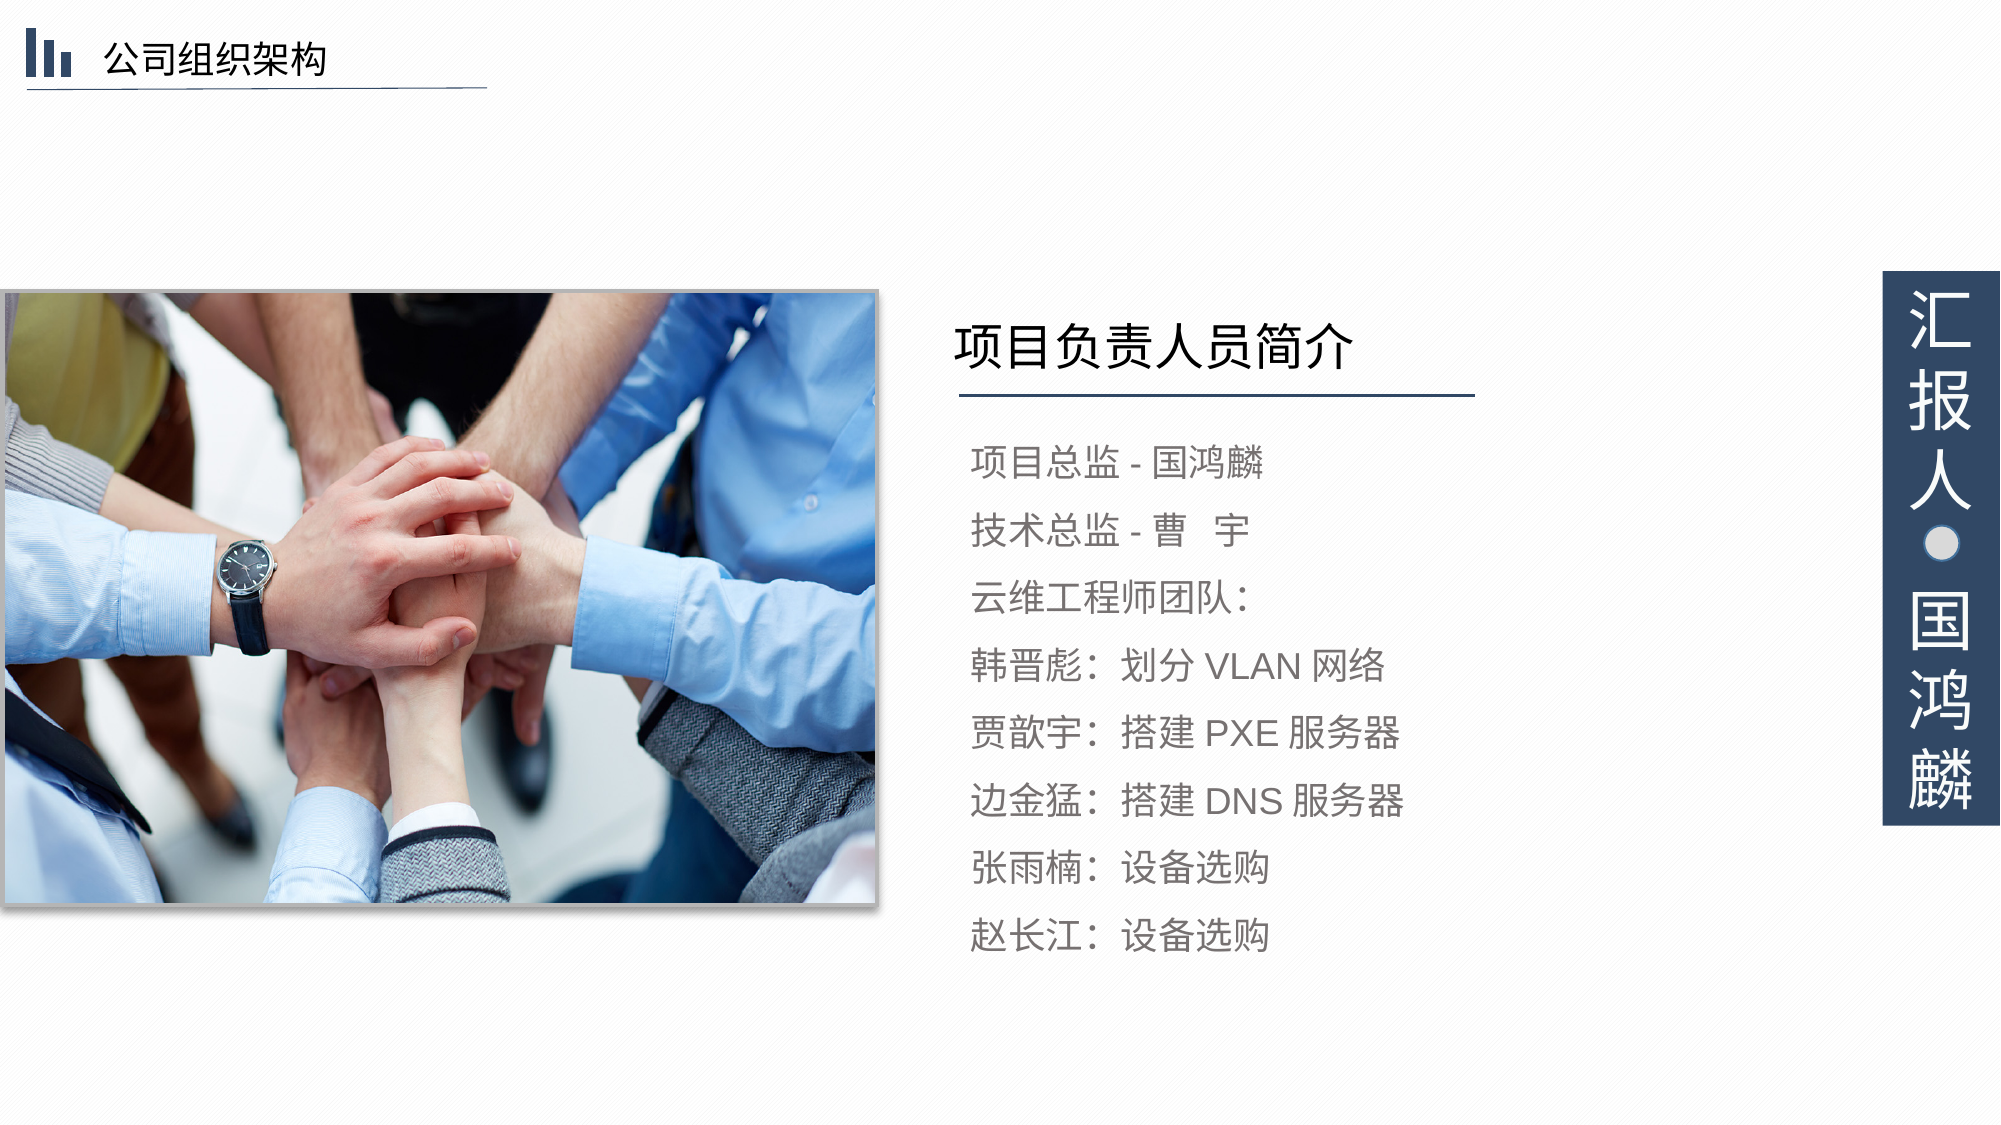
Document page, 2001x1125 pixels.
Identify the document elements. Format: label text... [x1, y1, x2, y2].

text_box [1, 290, 878, 906]
text_box 汇报 人 国鸿麟 [1882, 271, 2000, 826]
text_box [26, 29, 488, 93]
text_box [1923, 524, 1961, 562]
text_box 项目负责人员简介 [939, 308, 1393, 383]
text_box 项目总监-国鸿麟 技术总监-曹 宇 云维工程师团队： 韩晋彪：划分VLAN网络 贾歆宇：搭建PXE服务器 边金猛：搭建DNS服务器 张雨楠：设备选购 赵长江：设备选购 [955, 409, 1653, 1032]
